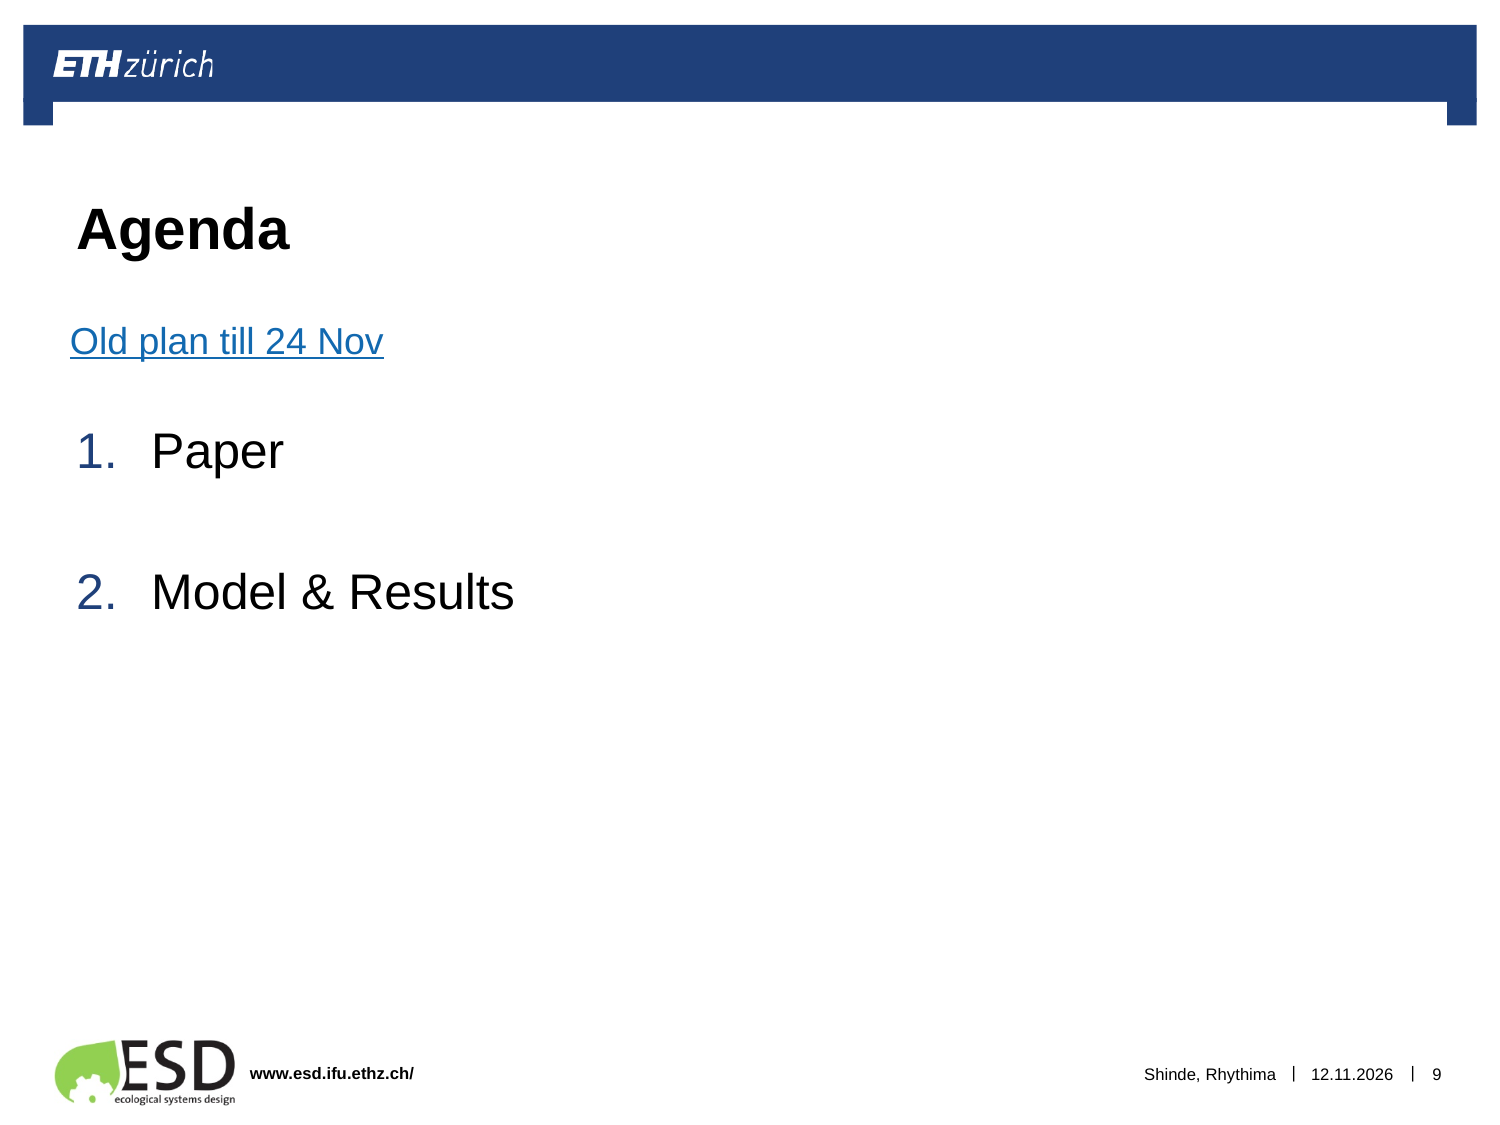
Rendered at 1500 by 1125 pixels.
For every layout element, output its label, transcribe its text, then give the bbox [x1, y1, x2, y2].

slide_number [1302, 1034, 1403, 1112]
title Agenda [53, 101, 1447, 262]
picture [54, 1039, 235, 1106]
footer Shinde, Rhythima [750, 1034, 1277, 1112]
slide_number 9 [1415, 1034, 1459, 1112]
text_box Old plan till 24 Nov [55, 309, 399, 370]
list Paper Model & Results [53, 418, 1447, 1023]
